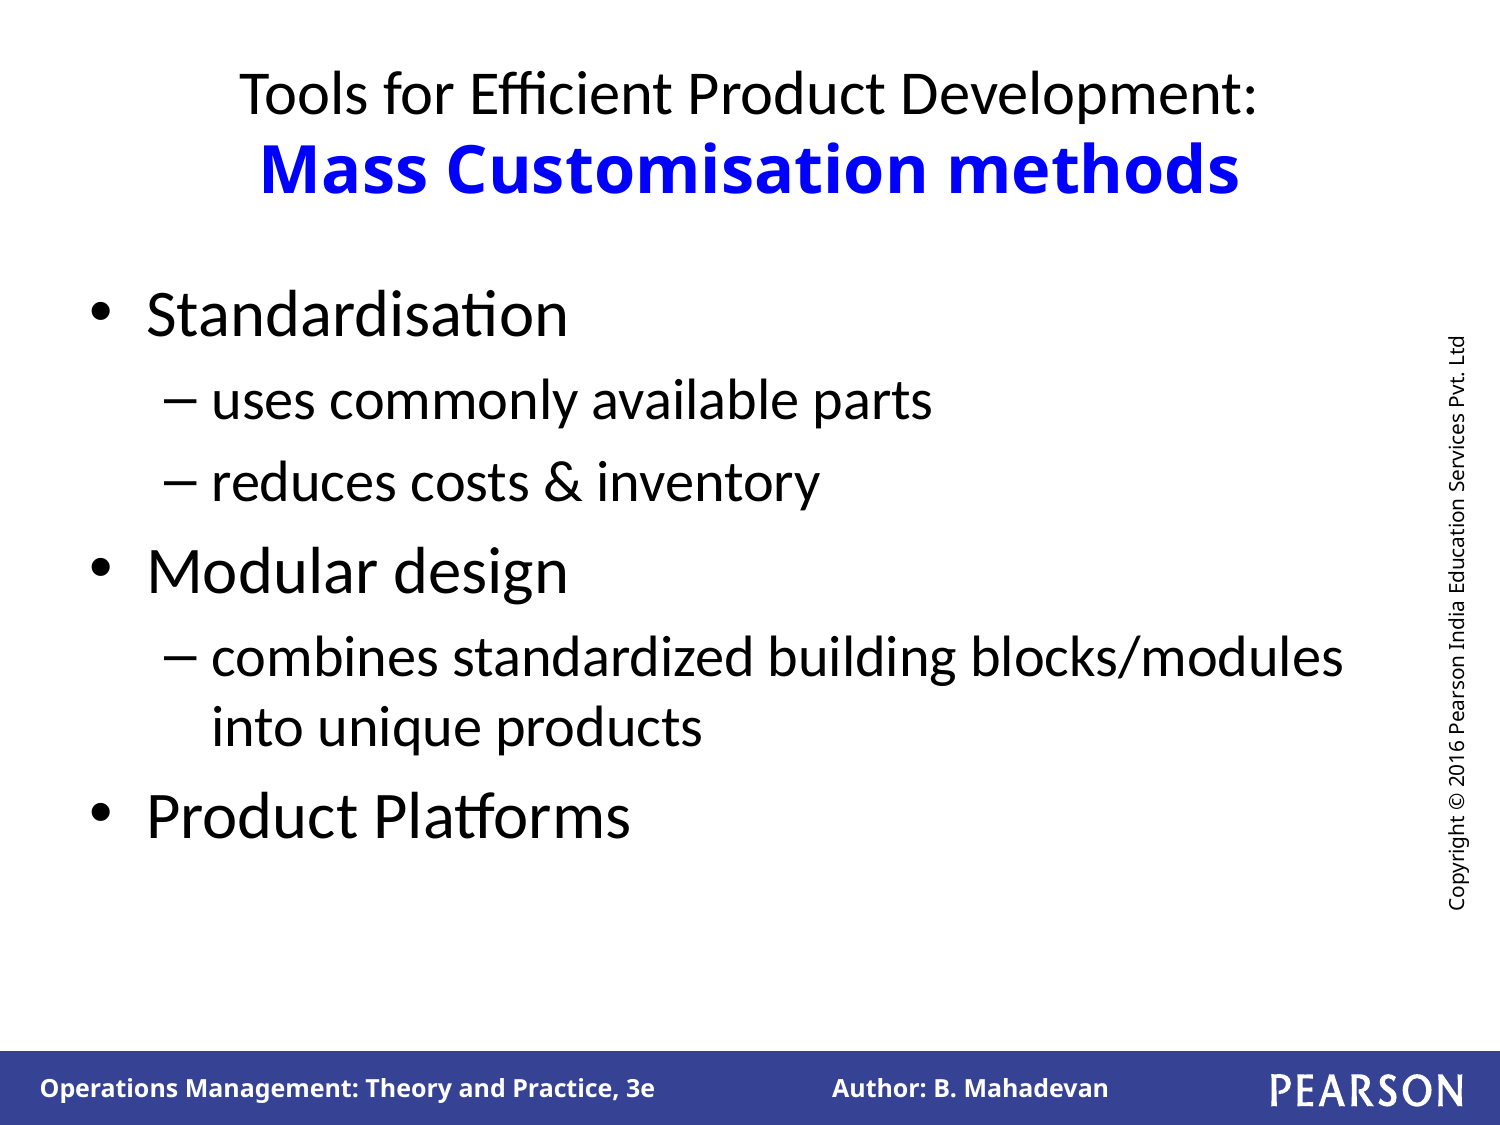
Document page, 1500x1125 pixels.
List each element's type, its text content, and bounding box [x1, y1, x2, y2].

list Standardisation uses commonly available parts reduces costs & inventory Modular design combines standardized building blocks/modules into unique products Product Platforms [75, 262, 1425, 1005]
title Tools for Efficient Product Development: Mass Customisation methods [75, 45, 1425, 233]
